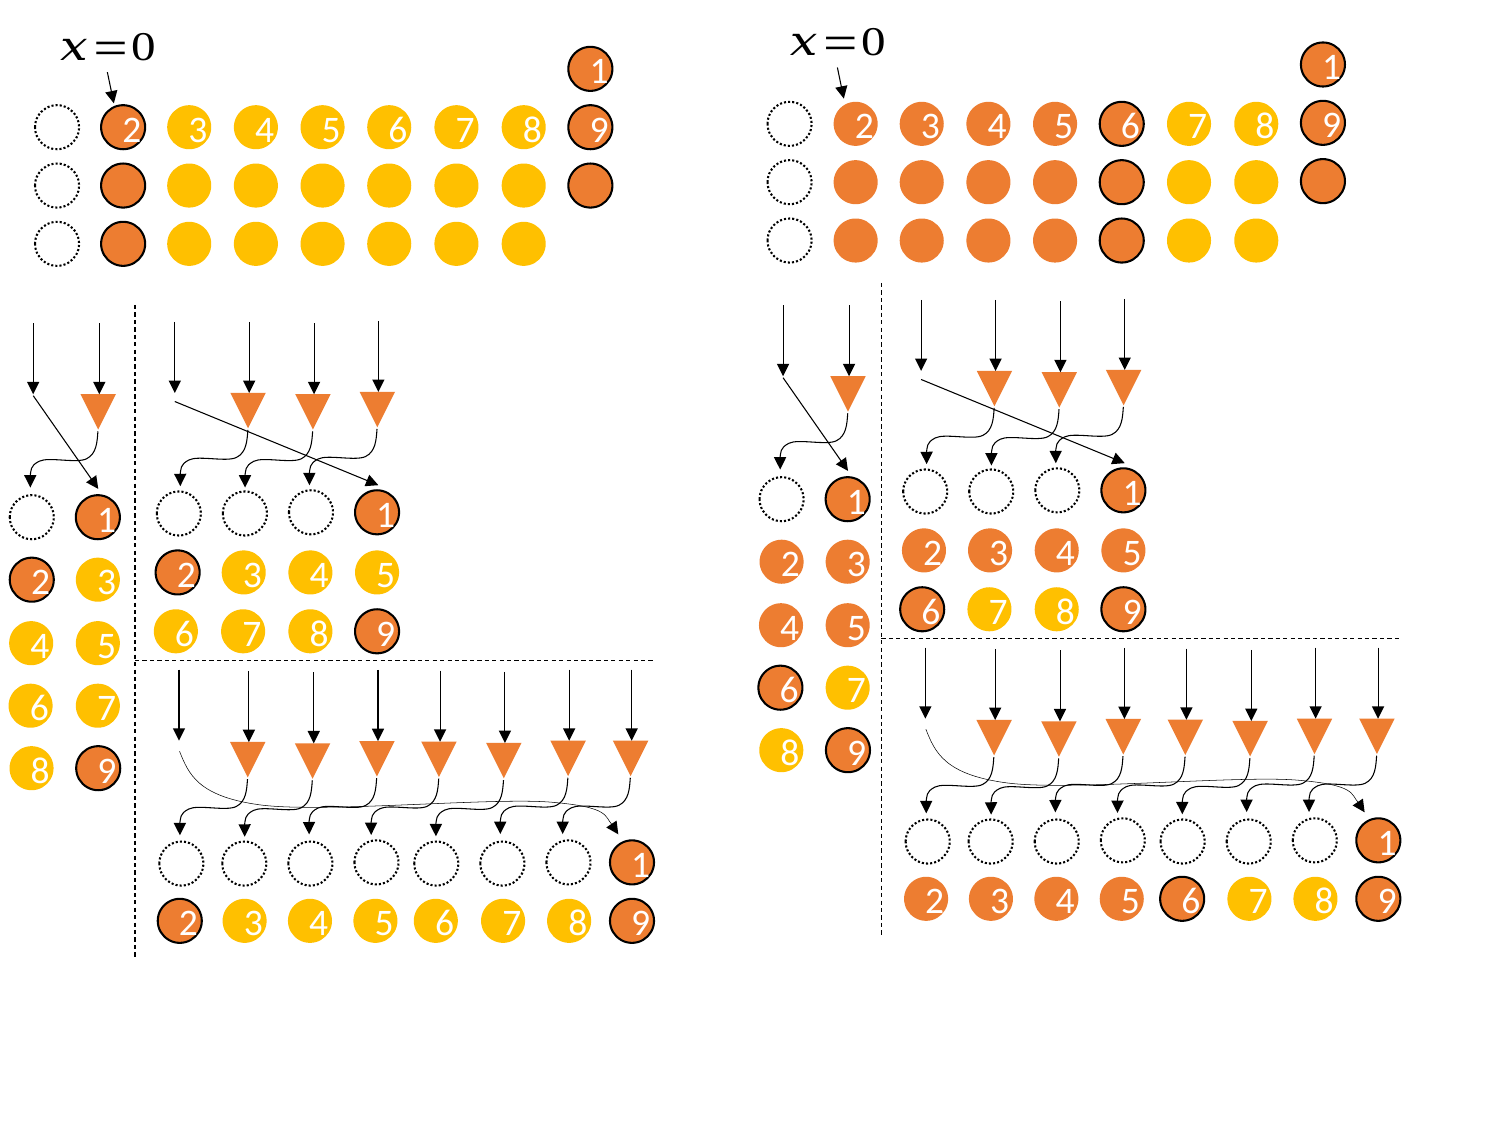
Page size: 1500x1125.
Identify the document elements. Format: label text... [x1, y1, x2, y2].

text_box [155, 490, 202, 537]
text_box [24, 464, 33, 488]
text_box [1165, 217, 1213, 264]
text_box 8 [8, 745, 55, 792]
text_box [904, 818, 951, 865]
text_box [357, 390, 397, 427]
text_box [366, 162, 413, 209]
text_box [429, 807, 488, 837]
text_box [965, 159, 1012, 206]
text_box [78, 393, 118, 431]
text_box 9 [824, 727, 872, 774]
text_box 8 [758, 727, 805, 774]
text_box 9 [354, 608, 401, 655]
text_box [548, 739, 588, 777]
text_box 8 [1033, 586, 1080, 633]
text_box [174, 401, 379, 486]
text_box 2 [832, 100, 879, 147]
text_box [479, 840, 526, 887]
text_box [1165, 718, 1205, 756]
text_box [1111, 783, 1178, 813]
text_box 1 [1100, 467, 1147, 514]
text_box 4 [232, 104, 279, 151]
text_box [364, 805, 432, 835]
text_box [33, 220, 81, 267]
text_box [967, 818, 1014, 865]
text_box 2 [154, 549, 201, 596]
text_box [1334, 755, 1378, 787]
text_box [1034, 467, 1081, 514]
text_box 9 [608, 897, 656, 944]
text_box [433, 162, 480, 209]
text_box [33, 104, 81, 151]
text_box 4 [757, 602, 805, 649]
text_box 6 [899, 586, 946, 633]
text_box [479, 779, 505, 800]
text_box [433, 220, 480, 267]
text_box [1233, 159, 1280, 206]
text_box 8 [500, 104, 547, 151]
text_box [413, 840, 460, 887]
text_box [178, 750, 619, 835]
text_box 3 [220, 549, 267, 596]
text_box 5 [352, 897, 399, 944]
text_box 1 [74, 494, 121, 541]
text_box 4 [1033, 875, 1080, 922]
text_box [1240, 791, 1268, 813]
text_box [238, 807, 301, 837]
text_box 7 [1226, 875, 1273, 922]
text_box 6 [412, 897, 459, 944]
text_box 3 [74, 556, 121, 603]
text_box [1176, 785, 1234, 815]
text_box [228, 391, 268, 401]
text_box [1164, 756, 1187, 777]
text_box [557, 823, 573, 835]
text_box [567, 162, 614, 209]
text_box [293, 742, 332, 776]
text_box [541, 777, 569, 802]
text_box [287, 489, 334, 536]
text_box [587, 777, 632, 809]
text_box 7 [1165, 100, 1213, 147]
text_box [758, 476, 805, 523]
text_box 5 [299, 104, 346, 151]
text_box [921, 379, 1125, 464]
text_box 8 [1292, 875, 1339, 922]
text_box [1039, 371, 1079, 379]
text_box [849, 375, 868, 412]
text_box [353, 839, 400, 886]
text_box [1230, 719, 1270, 758]
text_box [898, 159, 945, 206]
text_box 4 [8, 620, 55, 667]
text_box [766, 217, 813, 264]
text_box 7 [74, 682, 121, 729]
text_box [158, 840, 205, 887]
text_box [1032, 159, 1079, 206]
text_box 2 [900, 527, 948, 574]
text_box [500, 220, 547, 267]
text_box [287, 840, 334, 887]
text_box [173, 798, 242, 836]
text_box [1225, 818, 1272, 865]
text_box 6 [757, 664, 804, 711]
text_box [1033, 818, 1080, 865]
text_box 9 [1299, 99, 1347, 146]
text_box 7 [480, 897, 527, 944]
text_box [100, 162, 147, 209]
text_box 1 [567, 45, 614, 92]
text_box [1165, 159, 1213, 206]
text_box [366, 220, 413, 267]
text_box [783, 377, 849, 471]
text_box [1299, 158, 1347, 205]
text_box [293, 393, 333, 401]
text_box [1049, 787, 1086, 813]
text_box [766, 159, 813, 206]
text_box [100, 220, 147, 267]
text_box [902, 468, 949, 515]
text_box 3 [898, 100, 945, 147]
text_box 6 [1159, 875, 1206, 922]
text_box 8 [1233, 100, 1280, 147]
text_box 5 [1032, 100, 1079, 147]
text_box [228, 740, 268, 765]
text_box [1357, 717, 1397, 755]
text_box [984, 785, 1048, 815]
text_box 7 [824, 664, 871, 711]
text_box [107, 72, 114, 104]
text_box [1032, 217, 1079, 264]
text_box 8 [287, 608, 334, 655]
text_box 3 [966, 527, 1014, 574]
text_box 1 [1355, 817, 1402, 864]
text_box [1225, 757, 1251, 778]
text_box 3 [166, 104, 213, 151]
text_box [1098, 159, 1145, 206]
text_box [500, 162, 547, 209]
text_box [1233, 217, 1280, 264]
text_box [1039, 720, 1079, 754]
text_box [898, 217, 945, 264]
text_box 9 [1355, 875, 1402, 922]
text_box [832, 217, 879, 264]
text_box 2 [100, 104, 147, 151]
text_box 4 [965, 100, 1012, 147]
text_box 3 [221, 897, 268, 944]
text_box 8 [546, 897, 593, 944]
text_box [221, 490, 268, 537]
text_box [166, 220, 213, 267]
text_box [367, 778, 378, 788]
text_box 3 [967, 875, 1015, 922]
text_box 7 [433, 104, 480, 151]
text_box [1099, 817, 1146, 864]
text_box 4 [1033, 527, 1080, 574]
text_box [773, 446, 783, 470]
text_box 4 [286, 897, 334, 944]
text_box [1295, 717, 1334, 755]
text_box [166, 162, 213, 209]
text_box [1103, 717, 1143, 756]
text_box 6 [7, 682, 54, 729]
text_box 2 [903, 875, 950, 922]
text_box [299, 162, 346, 209]
text_box [1113, 756, 1125, 766]
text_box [837, 67, 844, 99]
text_box [8, 494, 55, 541]
text_box [975, 369, 1014, 379]
text_box [1303, 801, 1319, 813]
text_box 7 [966, 586, 1013, 633]
text_box [299, 220, 346, 267]
text_box 1 [354, 489, 401, 536]
text_box 9 [1100, 586, 1147, 633]
text_box 4 [287, 549, 334, 596]
text_box 6 [152, 608, 199, 655]
text_box [545, 839, 592, 886]
text_box [1098, 217, 1145, 264]
text_box 2 [8, 556, 55, 603]
text_box 1 [824, 476, 871, 523]
text_box [965, 217, 1012, 264]
text_box 3 [824, 538, 871, 585]
text_box 5 [1098, 875, 1145, 922]
text_box [974, 718, 1014, 743]
text_box [357, 739, 397, 778]
text_box [1287, 755, 1316, 780]
text_box 7 [220, 608, 267, 655]
text_box [1104, 368, 1144, 405]
text_box 2 [156, 897, 203, 944]
text_box 6 [1098, 100, 1145, 147]
text_box 2 [758, 538, 805, 585]
text_box [1291, 817, 1338, 864]
text_box [611, 739, 650, 777]
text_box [33, 395, 99, 489]
text_box [33, 162, 81, 209]
text_box [232, 220, 279, 267]
text_box [766, 100, 813, 147]
text_box [832, 159, 879, 206]
text_box 1 [1299, 41, 1347, 88]
text_box 6 [366, 104, 413, 151]
text_box [920, 776, 989, 814]
text_box [968, 468, 1015, 515]
text_box 1 [608, 839, 656, 886]
text_box [417, 778, 440, 799]
text_box [221, 840, 268, 887]
text_box 5 [354, 549, 401, 596]
text_box 5 [824, 602, 871, 649]
text_box [302, 809, 340, 835]
text_box 5 [74, 620, 121, 667]
text_box [419, 740, 459, 778]
text_box [484, 741, 524, 780]
text_box [232, 162, 279, 209]
text_box 9 [75, 745, 122, 792]
text_box [1159, 818, 1206, 865]
text_box [924, 728, 1365, 813]
text_box 9 [567, 104, 614, 151]
text_box [494, 813, 521, 835]
text_box 5 [1100, 527, 1147, 574]
